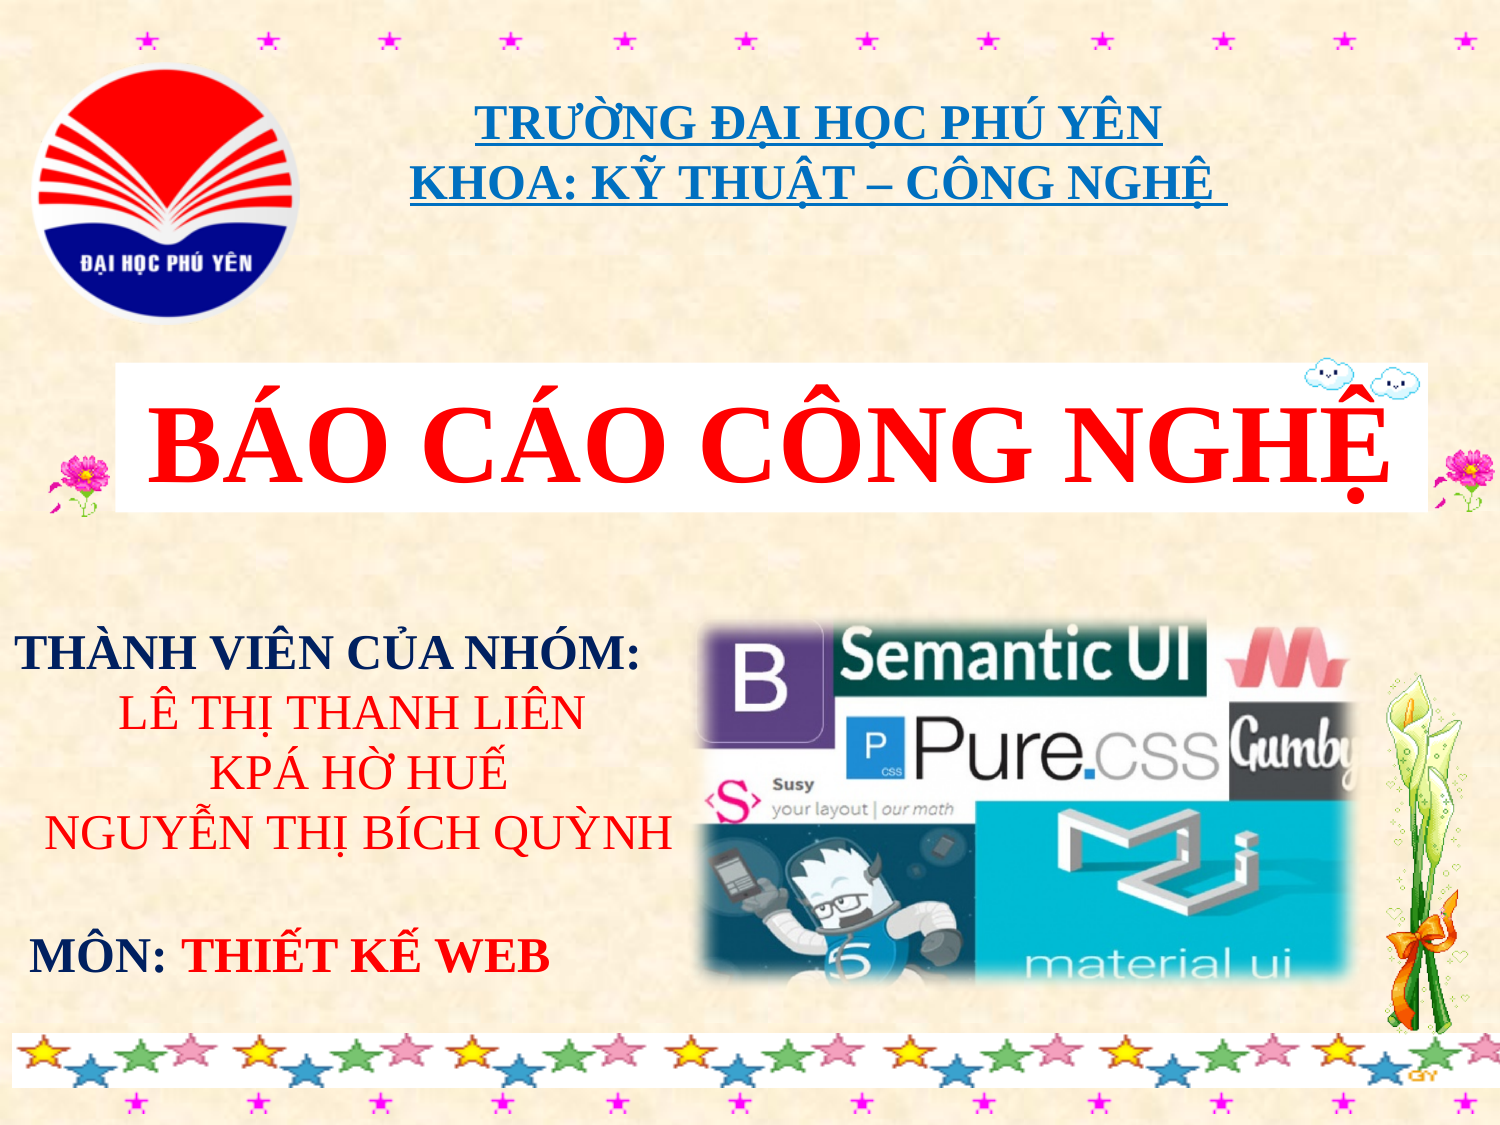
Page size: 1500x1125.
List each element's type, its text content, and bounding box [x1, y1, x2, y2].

text_box THÀNH VIÊN CỦA NHÓM: LÊ THỊ THANH LIÊN KPÁ HỜ HUẾ NGUYỄN THỊ BÍCH QUỲNH [0, 612, 685, 913]
text_box BÁO CÁO CÔNG NGHỆ [113, 361, 1412, 515]
text_box MÔN: THIẾT KẾ WEB [14, 915, 682, 991]
text_box TRƯỜNG ĐẠI HỌC PHÚ YÊN KHOA: KỸ THUẬT – CÔNG NGHỆ [374, 82, 1263, 218]
picture [0, 0, 1500, 1125]
